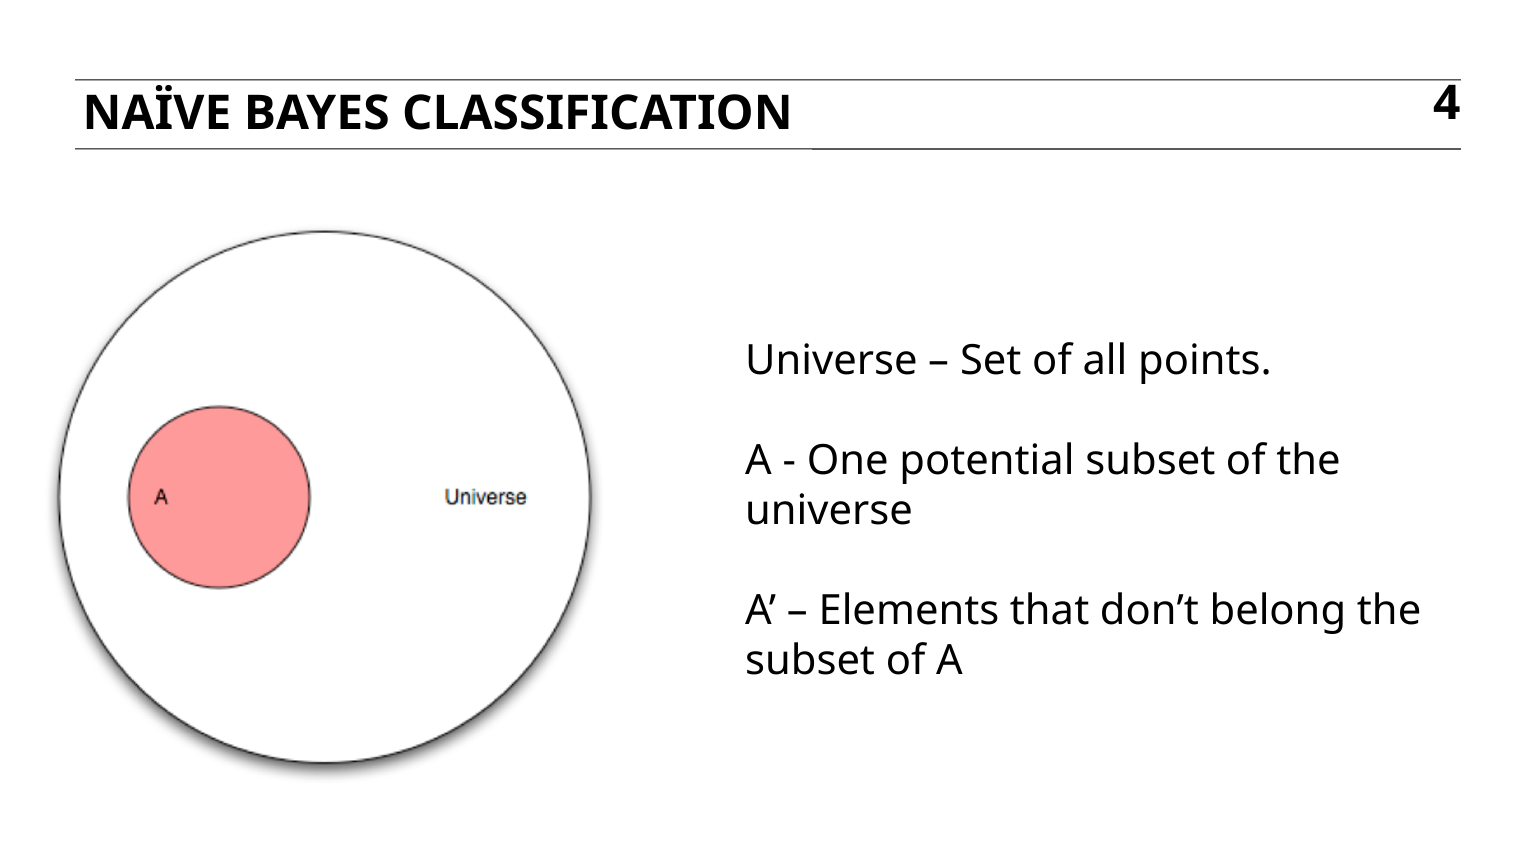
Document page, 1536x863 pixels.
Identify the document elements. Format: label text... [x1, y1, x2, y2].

picture [17, 168, 615, 788]
list Naïve bayes classification [67, 81, 1118, 132]
slide_number 4 [1419, 86, 1461, 138]
text_box Universe – Set of all points. A - One potential subset of the universe A’ – Elements that don’t belong the subset of A [730, 325, 1468, 691]
